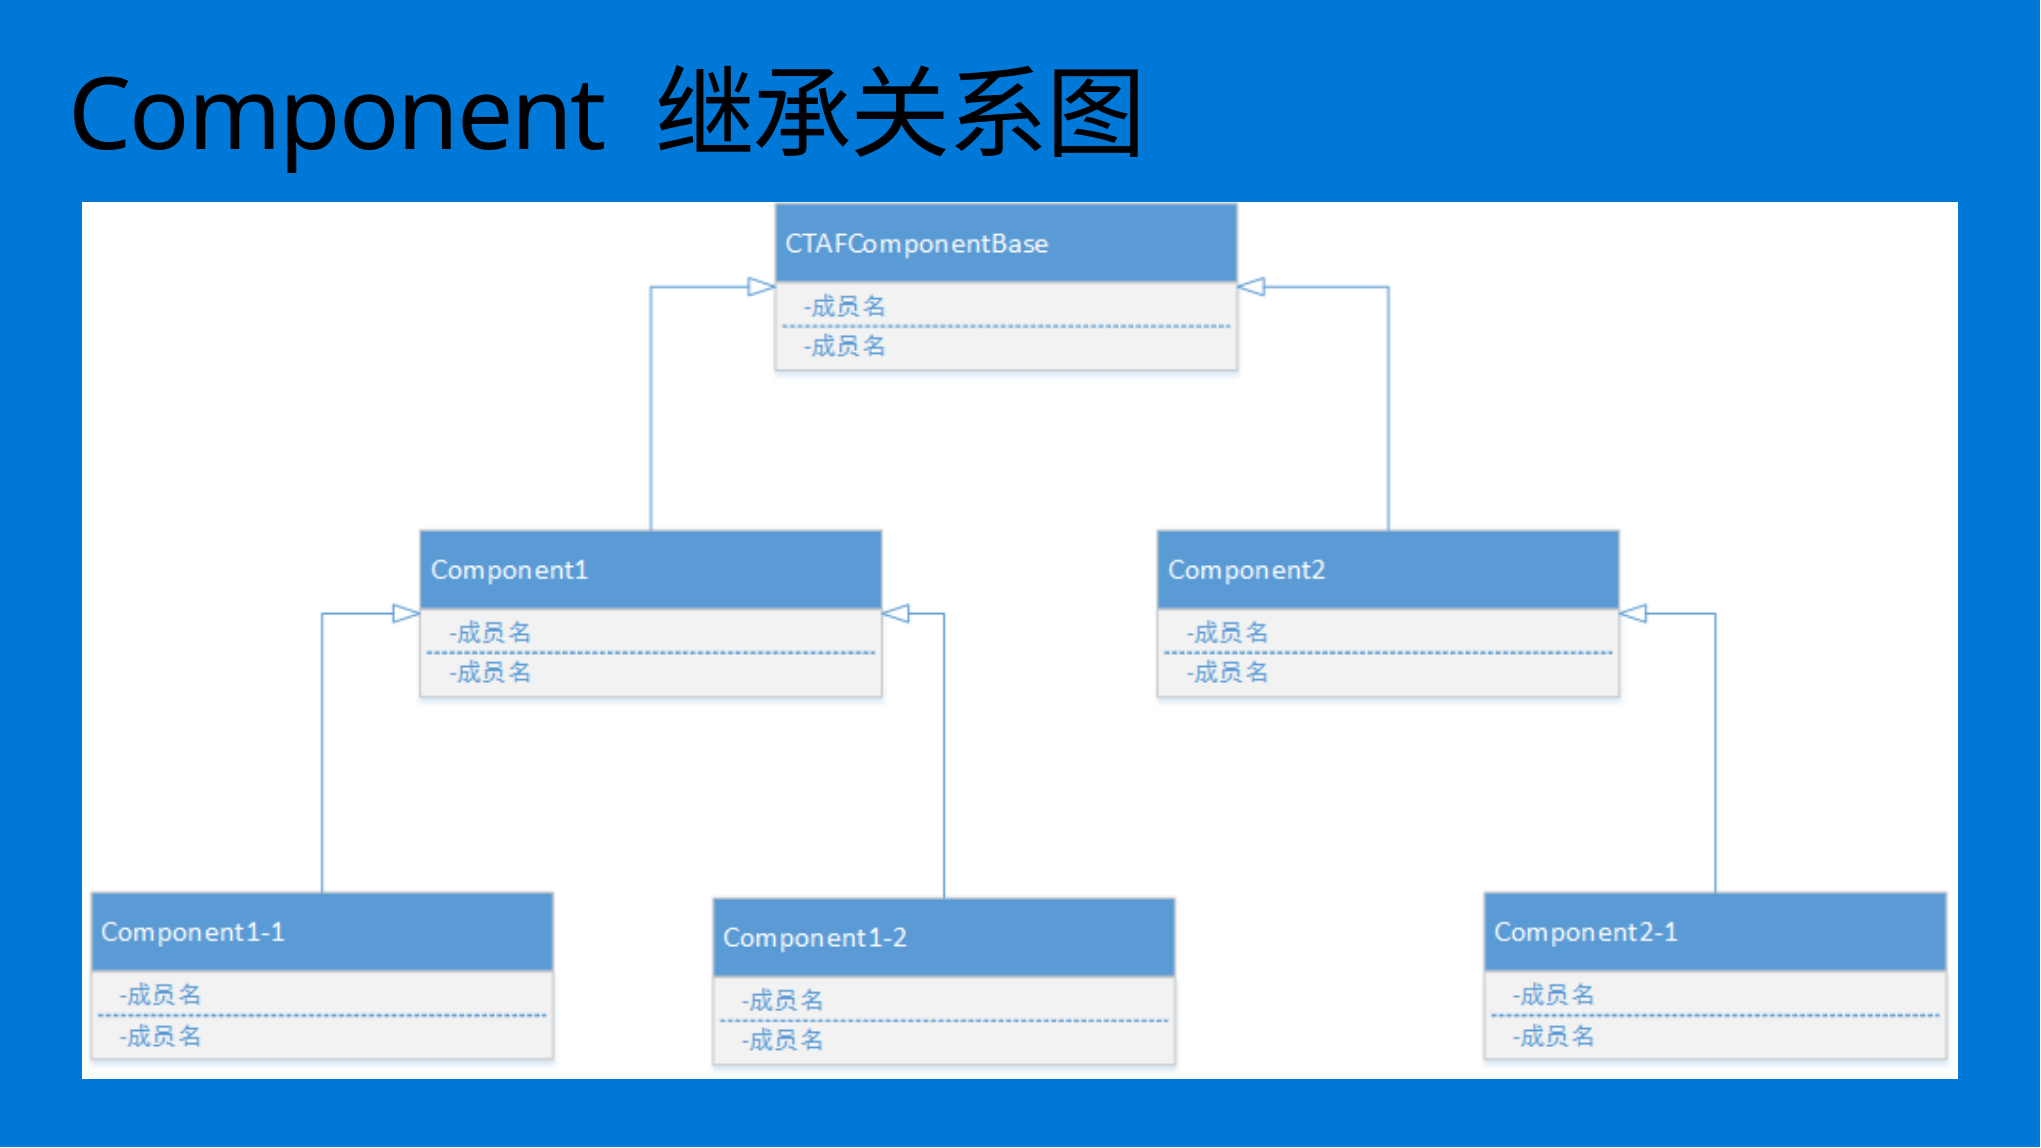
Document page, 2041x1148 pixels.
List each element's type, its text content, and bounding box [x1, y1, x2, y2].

picture [82, 202, 1959, 1080]
title Component 继承关系图 [45, 48, 1996, 199]
